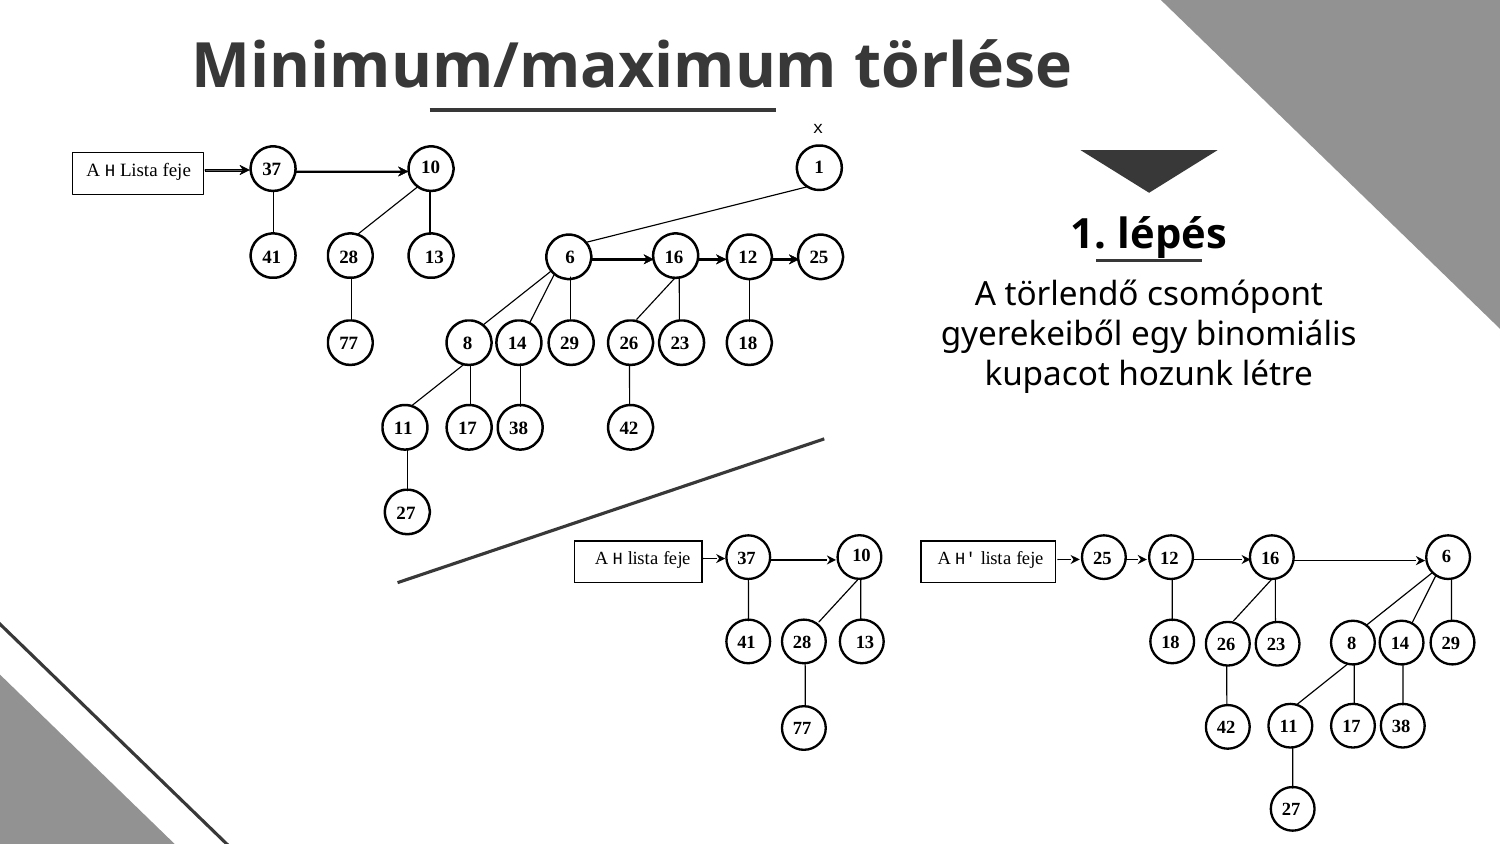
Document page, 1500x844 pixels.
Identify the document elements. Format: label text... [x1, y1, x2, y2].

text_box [397, 438, 825, 583]
title Minimum/maximum törlése [0, 9, 1265, 97]
text_box [1080, 150, 1218, 193]
text_box 1. lépés [998, 199, 1300, 264]
text_box A törlendő csomópont gyerekeiből egy binomiális kupacot hozunk létre [913, 264, 1385, 400]
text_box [71, 114, 884, 539]
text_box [573, 533, 1487, 836]
